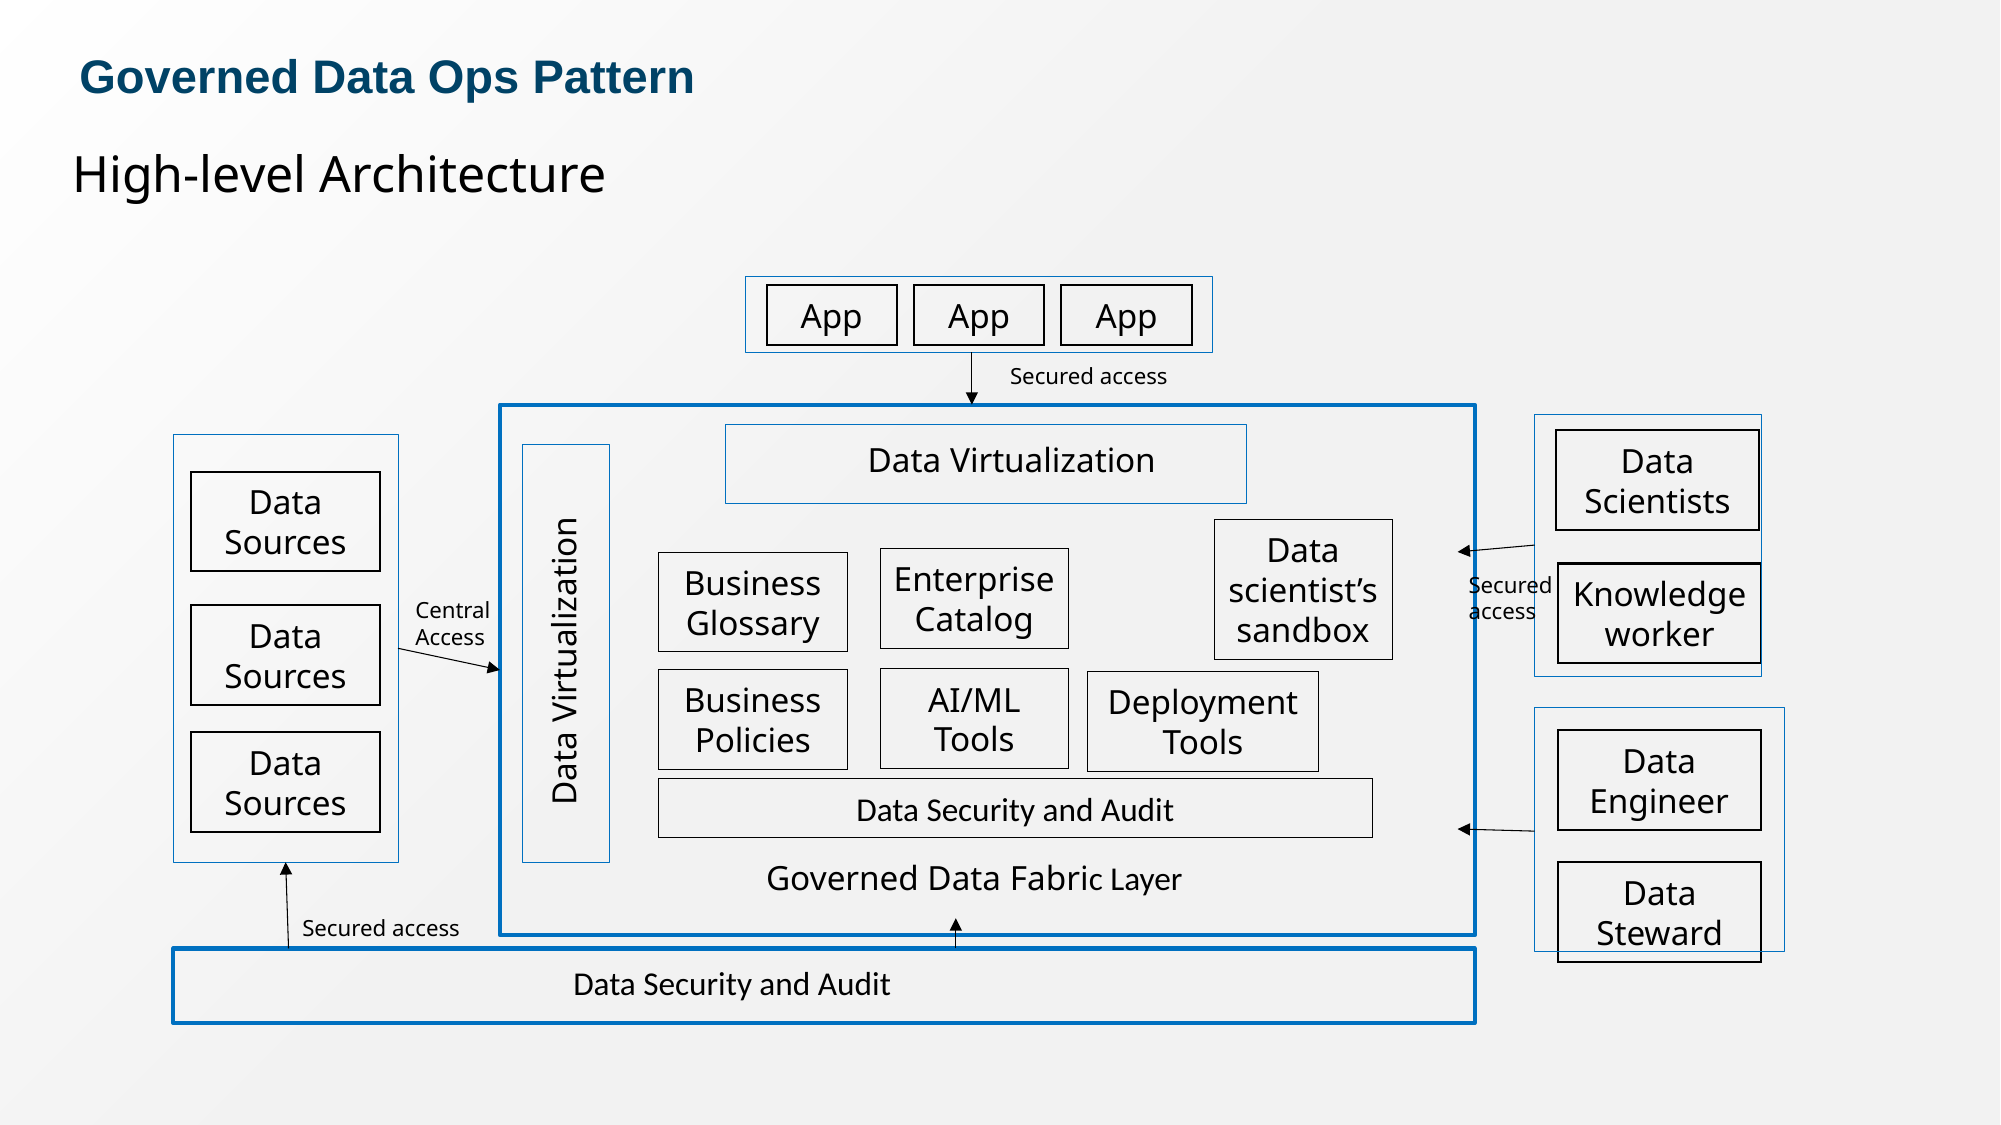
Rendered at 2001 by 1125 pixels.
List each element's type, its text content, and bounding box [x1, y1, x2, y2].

text_box Deployment Tools [1087, 671, 1319, 772]
text_box Data Steward [1558, 952, 1762, 962]
text_box [745, 276, 1212, 353]
text_box [500, 404, 1475, 936]
text_box Data Security and Audit [375, 952, 1090, 1013]
text_box Data Security and Audit [658, 777, 1373, 838]
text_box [1457, 828, 1535, 832]
text_box Governed Data Fabric Layer [614, 846, 1335, 907]
text_box Central Access [405, 586, 514, 660]
text_box [173, 434, 399, 863]
text_box High-level Architecture [62, 132, 1154, 213]
text_box [1534, 707, 1785, 952]
text_box Data scientist’s sandbox [1214, 519, 1393, 660]
text_box AI/ML Tools [879, 668, 1069, 769]
text_box Secured access [292, 904, 564, 951]
text_box Business Policies [658, 669, 848, 769]
text_box [725, 424, 1247, 504]
text_box [173, 948, 1475, 1023]
text_box Secured access [999, 352, 1272, 400]
text_box [521, 444, 610, 863]
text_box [285, 862, 289, 949]
text_box [1534, 414, 1762, 676]
text_box Governed Data Ops Pattern [79, 39, 838, 110]
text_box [1457, 545, 1535, 552]
text_box Enterprise Catalog [879, 548, 1069, 648]
text_box Secured access [1458, 560, 1596, 635]
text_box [398, 648, 500, 671]
